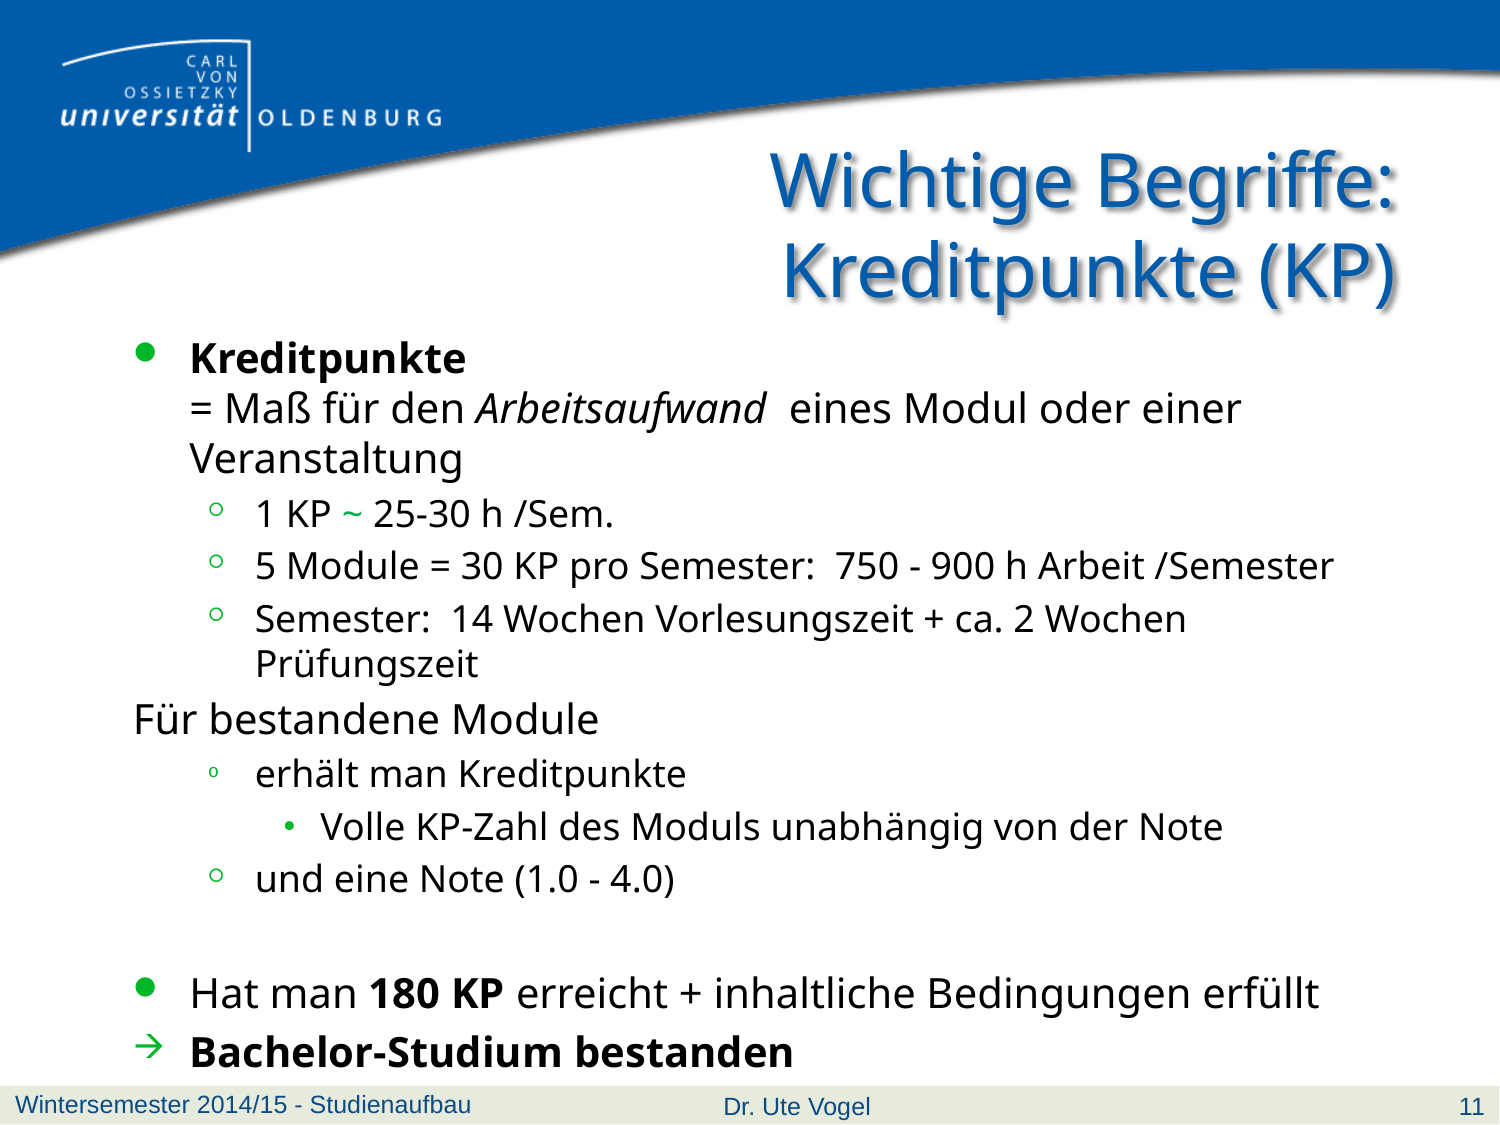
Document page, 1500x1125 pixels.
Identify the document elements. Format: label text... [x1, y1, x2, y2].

slide_number Wintersemester 2014/15 - Studienaufbau [0, 1082, 491, 1125]
footer Dr. Ute Vogel [230, 1086, 1365, 1125]
list Kreditpunkte = Maß für den Arbeitsaufwand eines Modul oder einer Veranstaltung 1 KP ~ 25-30 h /Sem. 5 Module = 30 KP pro Semester: 750 - 900 h Arbeit /Semester Semester: 14 Wochen Vorlesungszeit + ca. 2 Wochen Prüfungszeit Für bestandene Module erhält man Kreditpunkte Volle KP-Zahl des Moduls unabhängig von der Note und eine Note (1.0 - 4.0) Hat man 180 KP erreicht + inhaltliche Bedingungen erfüllt Bachelor-Studium bestanden [117, 324, 1417, 1033]
picture [0, 0, 1500, 1012]
slide_number 11 [1382, 1086, 1500, 1125]
title Wichtige Begriffe: Kreditpunkte (KP) [230, 148, 1411, 297]
